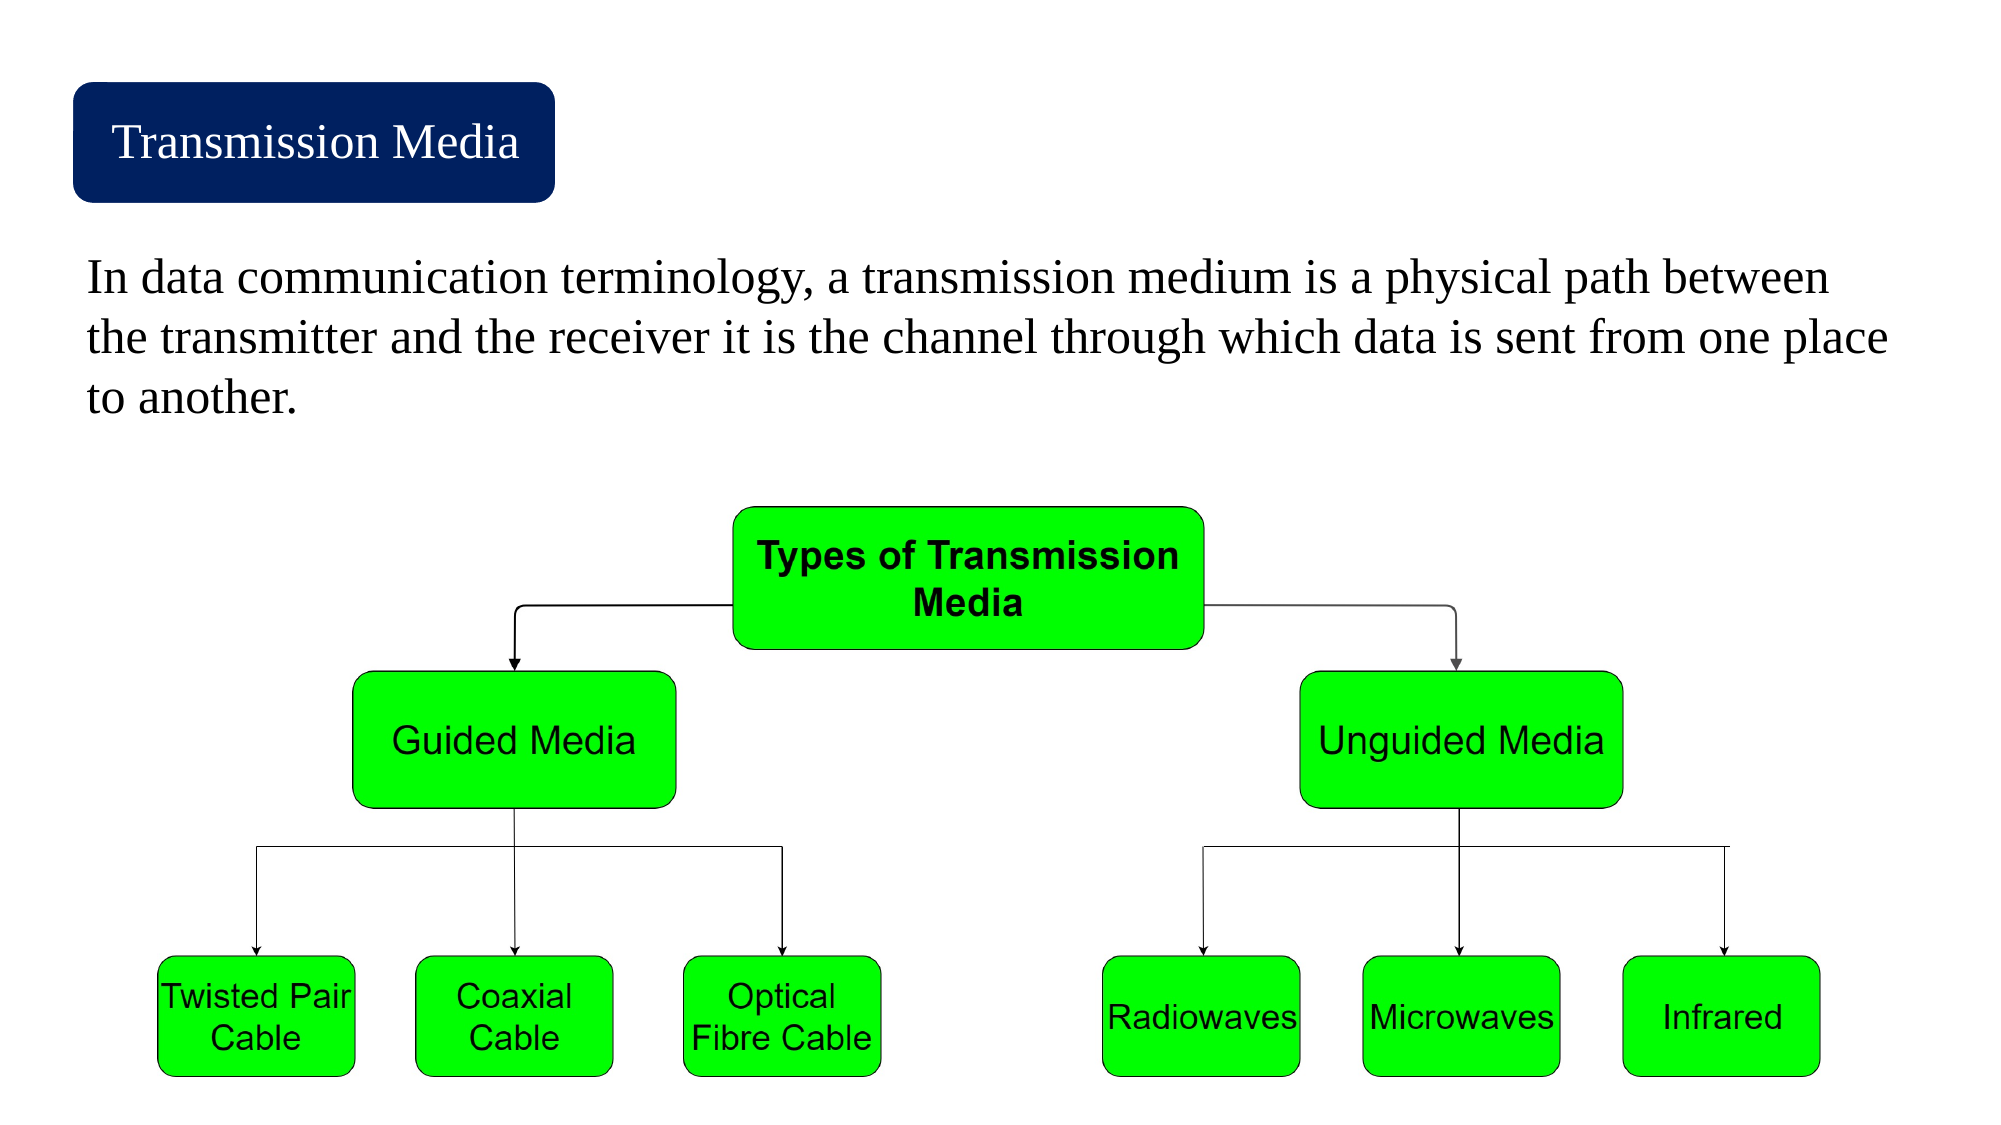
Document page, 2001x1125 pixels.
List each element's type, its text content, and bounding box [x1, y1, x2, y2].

text_box In data communication terminology, a transmission medium is a physical path between the transmitter and the receiver it is the channel through which data is sent from one place to another. [71, 236, 1917, 432]
picture [157, 506, 1821, 1077]
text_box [71, 79, 557, 206]
